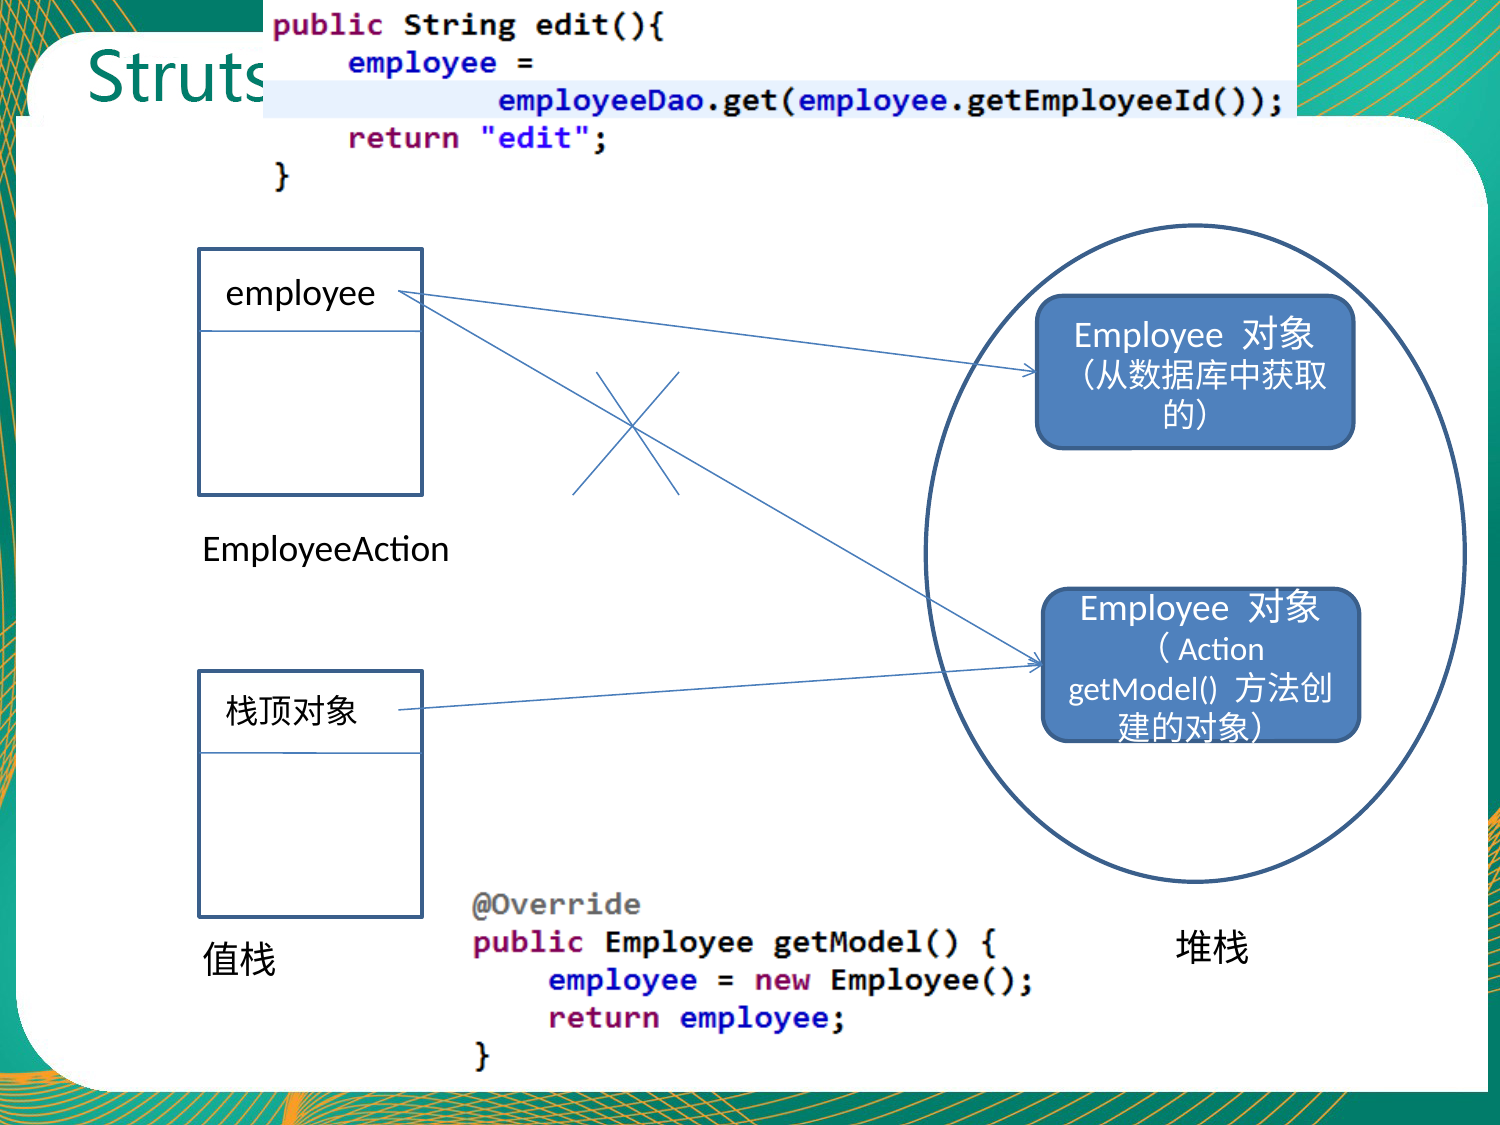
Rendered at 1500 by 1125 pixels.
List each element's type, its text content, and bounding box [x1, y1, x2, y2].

text_box Employee 对象 （从数据库中获取的） [1048, 293, 1356, 451]
text_box EmployeeAction [187, 516, 393, 577]
text_box 值栈 [187, 928, 340, 989]
picture [0, 0, 1500, 1125]
text_box 栈顶对象 [210, 682, 399, 738]
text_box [572, 371, 680, 496]
text_box 堆栈 [1160, 916, 1289, 977]
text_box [398, 290, 1038, 373]
text_box Employee 对象 （Action getModel() 方法创建的对象） [1040, 586, 1362, 744]
text_box [197, 669, 424, 919]
text_box [197, 247, 424, 333]
text_box [197, 337, 393, 497]
text_box [959, 223, 1467, 884]
text_box employee [210, 260, 399, 321]
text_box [398, 290, 1044, 666]
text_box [398, 672, 1044, 711]
